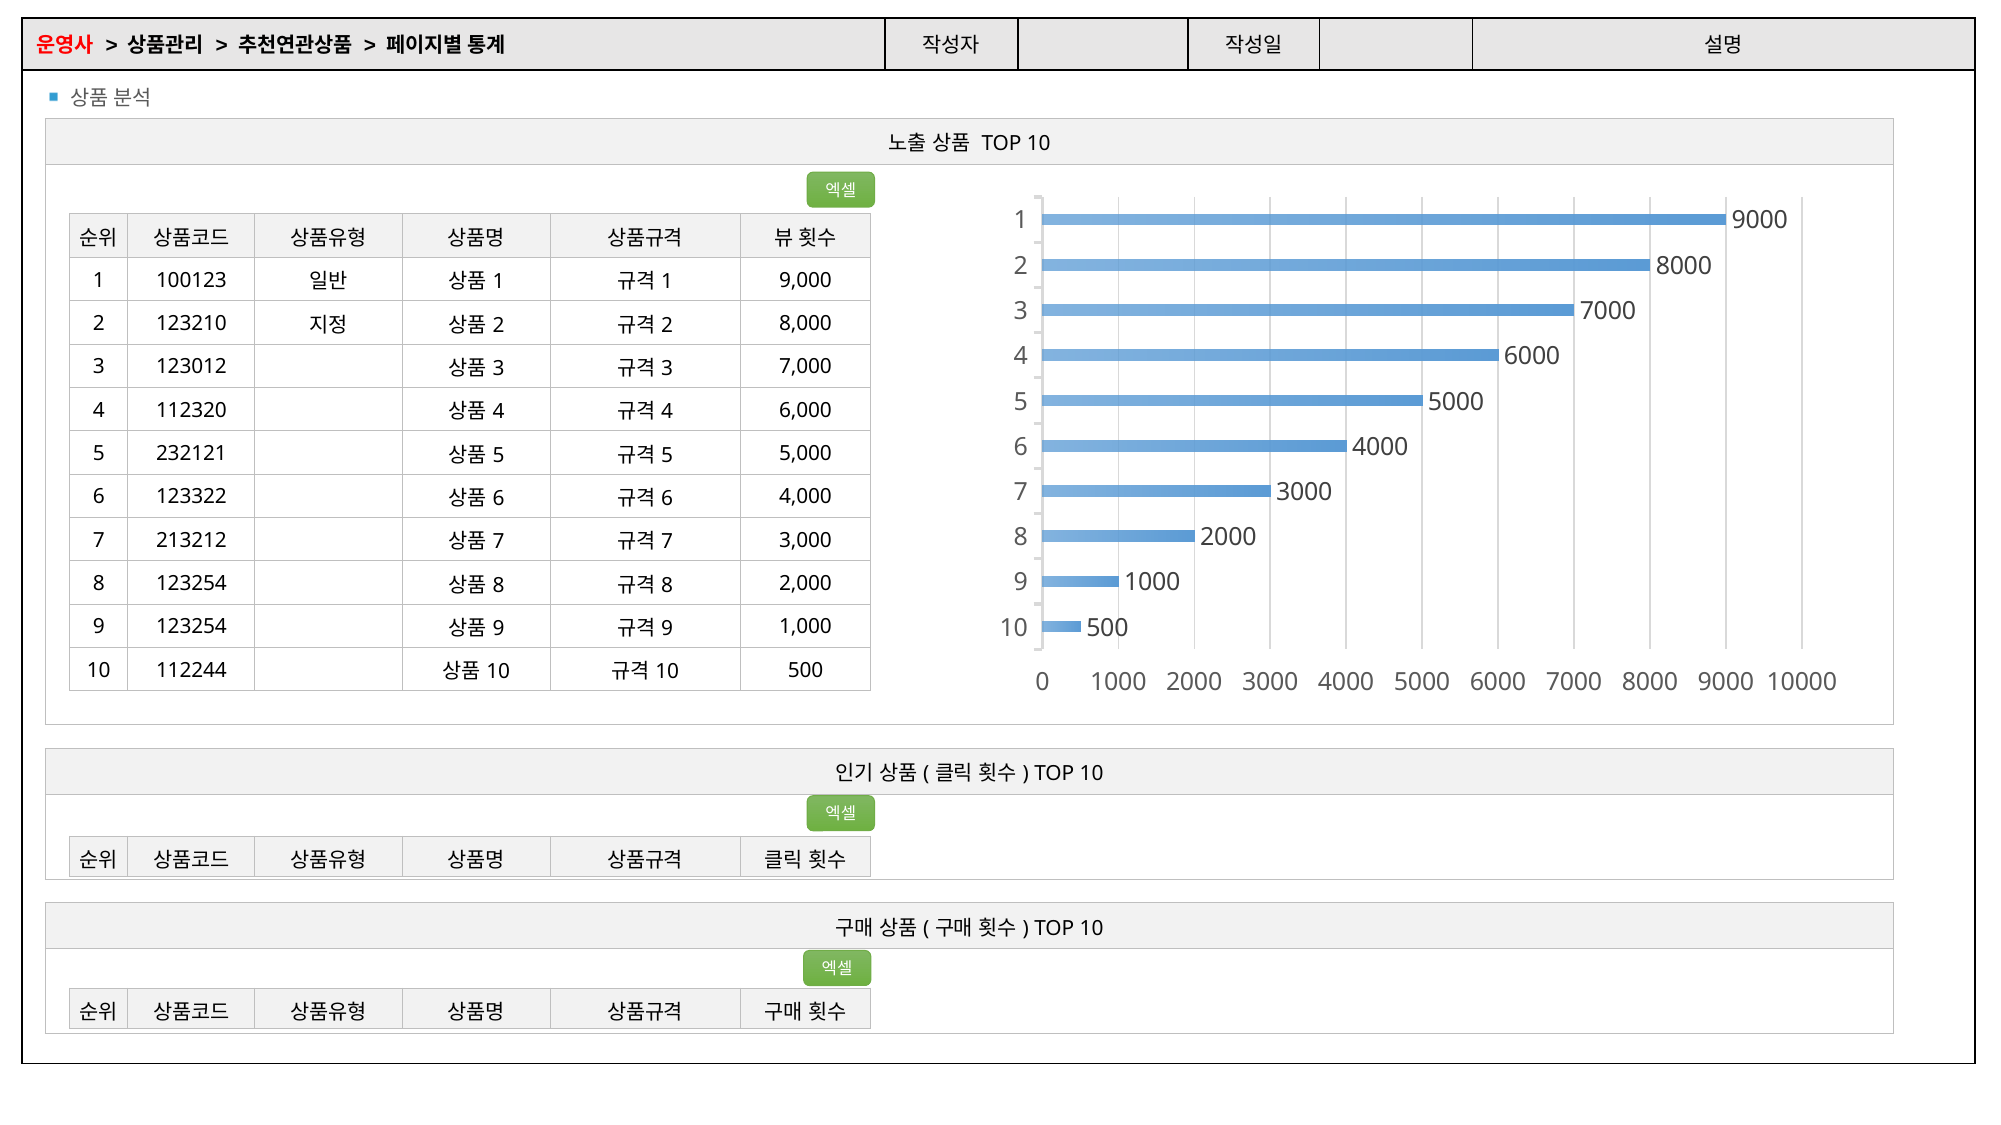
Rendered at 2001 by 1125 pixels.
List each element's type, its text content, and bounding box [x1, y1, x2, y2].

table_cell 규격10 [551, 648, 740, 690]
table_cell 123254 [128, 561, 254, 604]
table_header 상품코드 [128, 837, 254, 876]
table_header 상품코드 [128, 214, 254, 257]
table_cell 2,000 [741, 561, 870, 604]
table_header 인기 상품(클릭 횟수) TOP 10 [46, 749, 1893, 794]
table_header 상품명 [403, 837, 550, 876]
table_cell 규격7 [551, 518, 740, 560]
table_cell [255, 345, 402, 387]
table_cell 상품4 [403, 388, 550, 430]
table_cell [255, 431, 402, 474]
table_cell 9 [70, 605, 127, 647]
table_cell [46, 795, 1893, 879]
table_header 상품규격 [551, 214, 740, 257]
table_cell [46, 165, 1893, 724]
text_box 상품 분석 [55, 77, 354, 118]
table_header 상품규격 [551, 989, 740, 1028]
table_cell 규격2 [551, 301, 740, 344]
table_cell 상품3 [403, 345, 550, 387]
table_header 상품유형 [255, 989, 402, 1028]
text_box 엑셀 [803, 949, 872, 987]
table_cell 232121 [128, 431, 254, 474]
table_cell 112320 [128, 388, 254, 430]
table_header 순위 [70, 837, 127, 876]
table_cell 123012 [128, 345, 254, 387]
table_cell 5,000 [741, 431, 870, 474]
table_cell 규격9 [551, 605, 740, 647]
table_header 순위 [70, 214, 127, 257]
text_box 엑셀 [806, 171, 876, 208]
table_cell 1 [70, 258, 127, 300]
table_header 클릭 횟수 [741, 837, 870, 876]
table_cell 상품5 [403, 431, 550, 474]
table_cell 3 [70, 345, 127, 387]
table_cell 규격6 [551, 475, 740, 517]
text_box 엑셀 [806, 795, 876, 832]
table_header 작성일 [1189, 19, 1319, 69]
table_header 상품코드 [128, 989, 254, 1028]
table_cell 규격5 [551, 431, 740, 474]
table_cell 9,000 [741, 258, 870, 300]
table_cell 123210 [128, 301, 254, 344]
table_header 순위 [70, 989, 127, 1028]
table_cell 8,000 [741, 301, 870, 344]
table_cell [23, 71, 1974, 1063]
table_header 운영사 > 상품관리 > 추천연관상품 > 페이지별 통계 [23, 19, 884, 69]
table_cell 500 [741, 648, 870, 690]
table_cell 7 [70, 518, 127, 560]
table_cell 규격8 [551, 561, 740, 604]
table_header 구매 상품(구매 횟수) TOP 10 [46, 903, 1893, 948]
table_cell 규격3 [551, 345, 740, 387]
table_cell 상품9 [403, 605, 550, 647]
table_header 상품규격 [551, 837, 740, 876]
table_cell 5 [70, 431, 127, 474]
table_header 상품유형 [255, 214, 402, 257]
table_header 구매 횟수 [741, 989, 870, 1028]
table_cell 규격4 [551, 388, 740, 430]
chart [915, 163, 1849, 704]
table_cell 상품8 [403, 561, 550, 604]
table_cell 8 [70, 561, 127, 604]
table_cell 6,000 [741, 388, 870, 430]
table_cell 112244 [128, 648, 254, 690]
table_header 상품명 [403, 989, 550, 1028]
picture [45, 85, 66, 106]
table_header 작성자 [886, 19, 1017, 69]
table_cell 1,000 [741, 605, 870, 647]
table_cell 2 [70, 301, 127, 344]
table_cell [255, 518, 402, 560]
table_cell 123254 [128, 605, 254, 647]
table_cell [255, 388, 402, 430]
table_cell 상품1 [403, 258, 550, 300]
table_cell 100123 [128, 258, 254, 300]
table_header 노출 상품 TOP 10 [46, 119, 1893, 164]
table_header 설명 [1473, 19, 1974, 69]
table_header [1320, 19, 1472, 69]
table_header [1019, 19, 1187, 69]
table_cell 지정 [255, 301, 402, 344]
table_cell 상품10 [403, 648, 550, 690]
table_cell 4 [70, 388, 127, 430]
table_cell [255, 561, 402, 604]
table_header 뷰 횟수 [741, 214, 870, 257]
table_cell [255, 648, 402, 690]
table_cell 상품7 [403, 518, 550, 560]
table_cell 4,000 [741, 475, 870, 517]
table_cell 7,000 [741, 345, 870, 387]
table_cell [46, 949, 1893, 1033]
table_cell [255, 605, 402, 647]
table_cell 규격1 [551, 258, 740, 300]
table_cell 일반 [255, 258, 402, 300]
table_cell 123322 [128, 475, 254, 517]
table_cell 213212 [128, 518, 254, 560]
table_cell 6 [70, 475, 127, 517]
table_cell 상품6 [403, 475, 550, 517]
table_cell 3,000 [741, 518, 870, 560]
table_cell [255, 475, 402, 517]
table_header 상품유형 [255, 837, 402, 876]
table_cell 상품2 [403, 301, 550, 344]
table_header 상품명 [403, 214, 550, 257]
table_cell 10 [70, 648, 127, 690]
